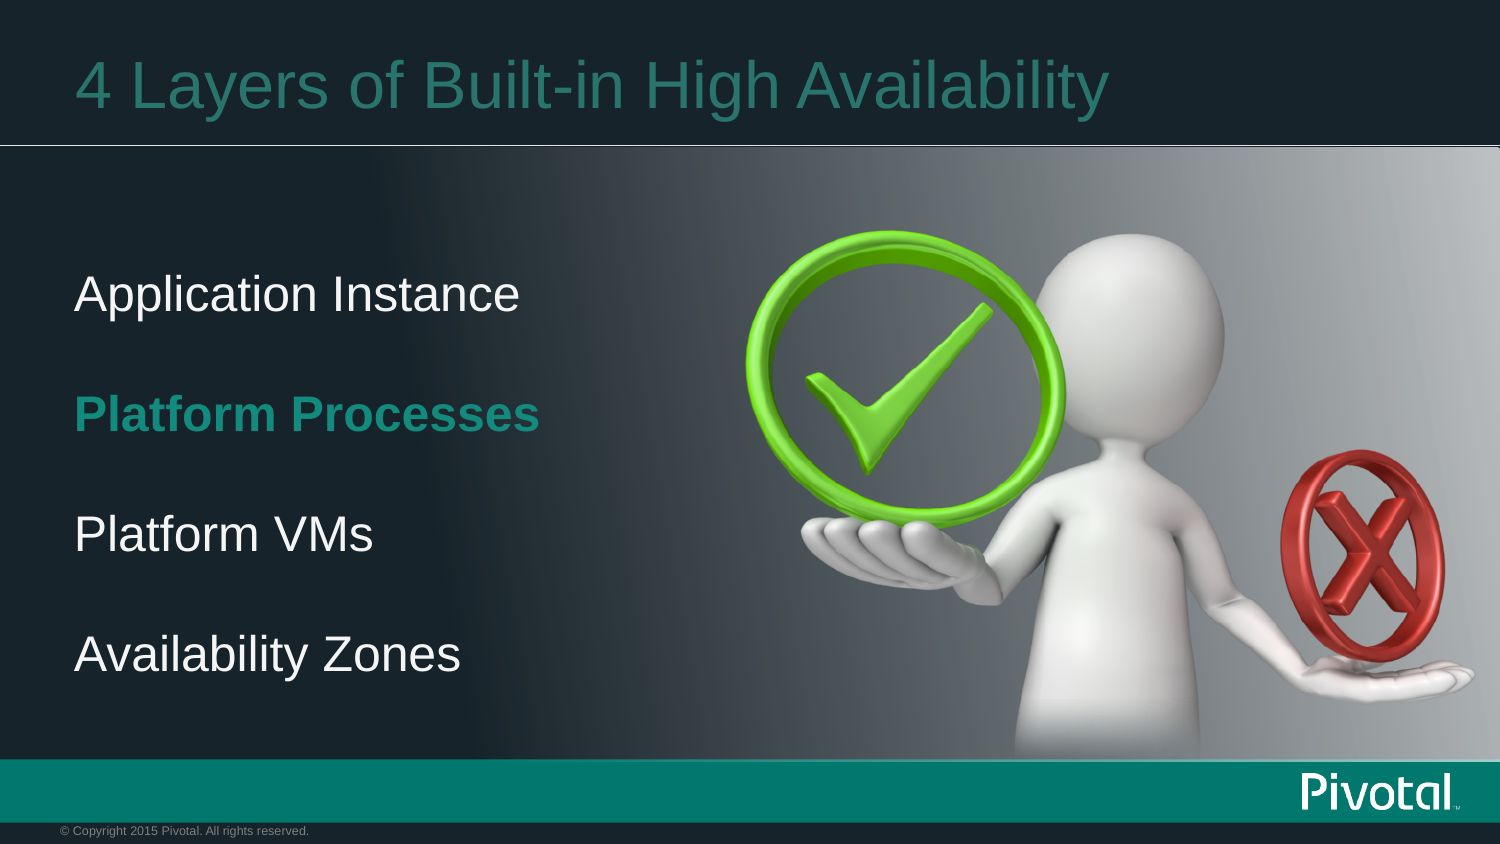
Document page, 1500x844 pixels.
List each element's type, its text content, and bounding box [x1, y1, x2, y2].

picture [719, 206, 1486, 762]
picture [1302, 773, 1460, 810]
title 4 Layers of Built-in High Availability [75, 52, 1425, 113]
text_box [17, 147, 1500, 762]
text_box Application Instance Platform Processes Platform VMs Availability Zones [60, 201, 633, 619]
